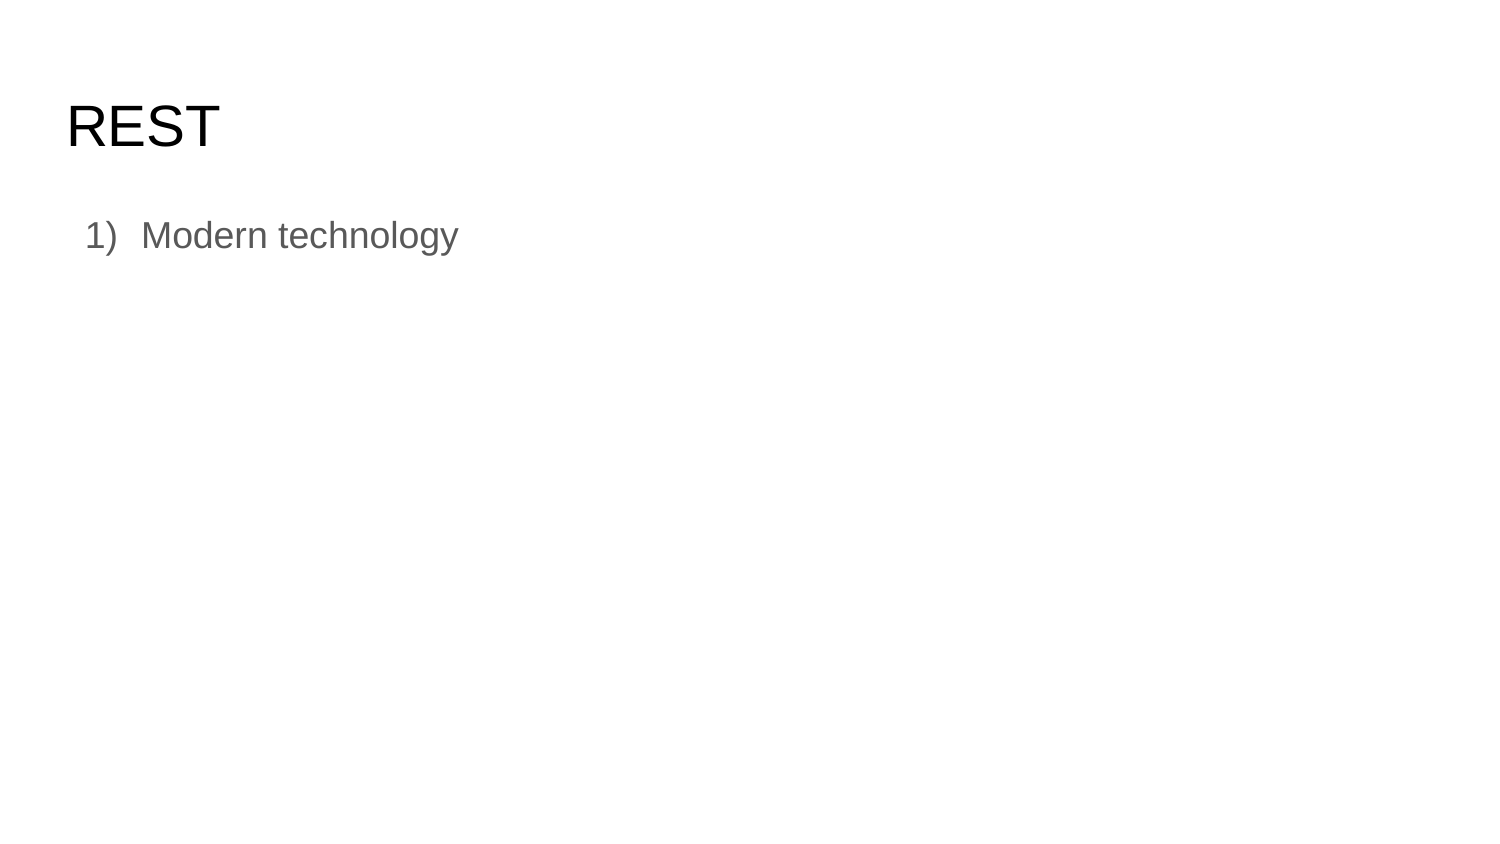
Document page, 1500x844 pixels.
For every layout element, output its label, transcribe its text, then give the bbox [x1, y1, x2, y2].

title REST [51, 72, 1449, 167]
list Modern technology [51, 189, 1449, 750]
